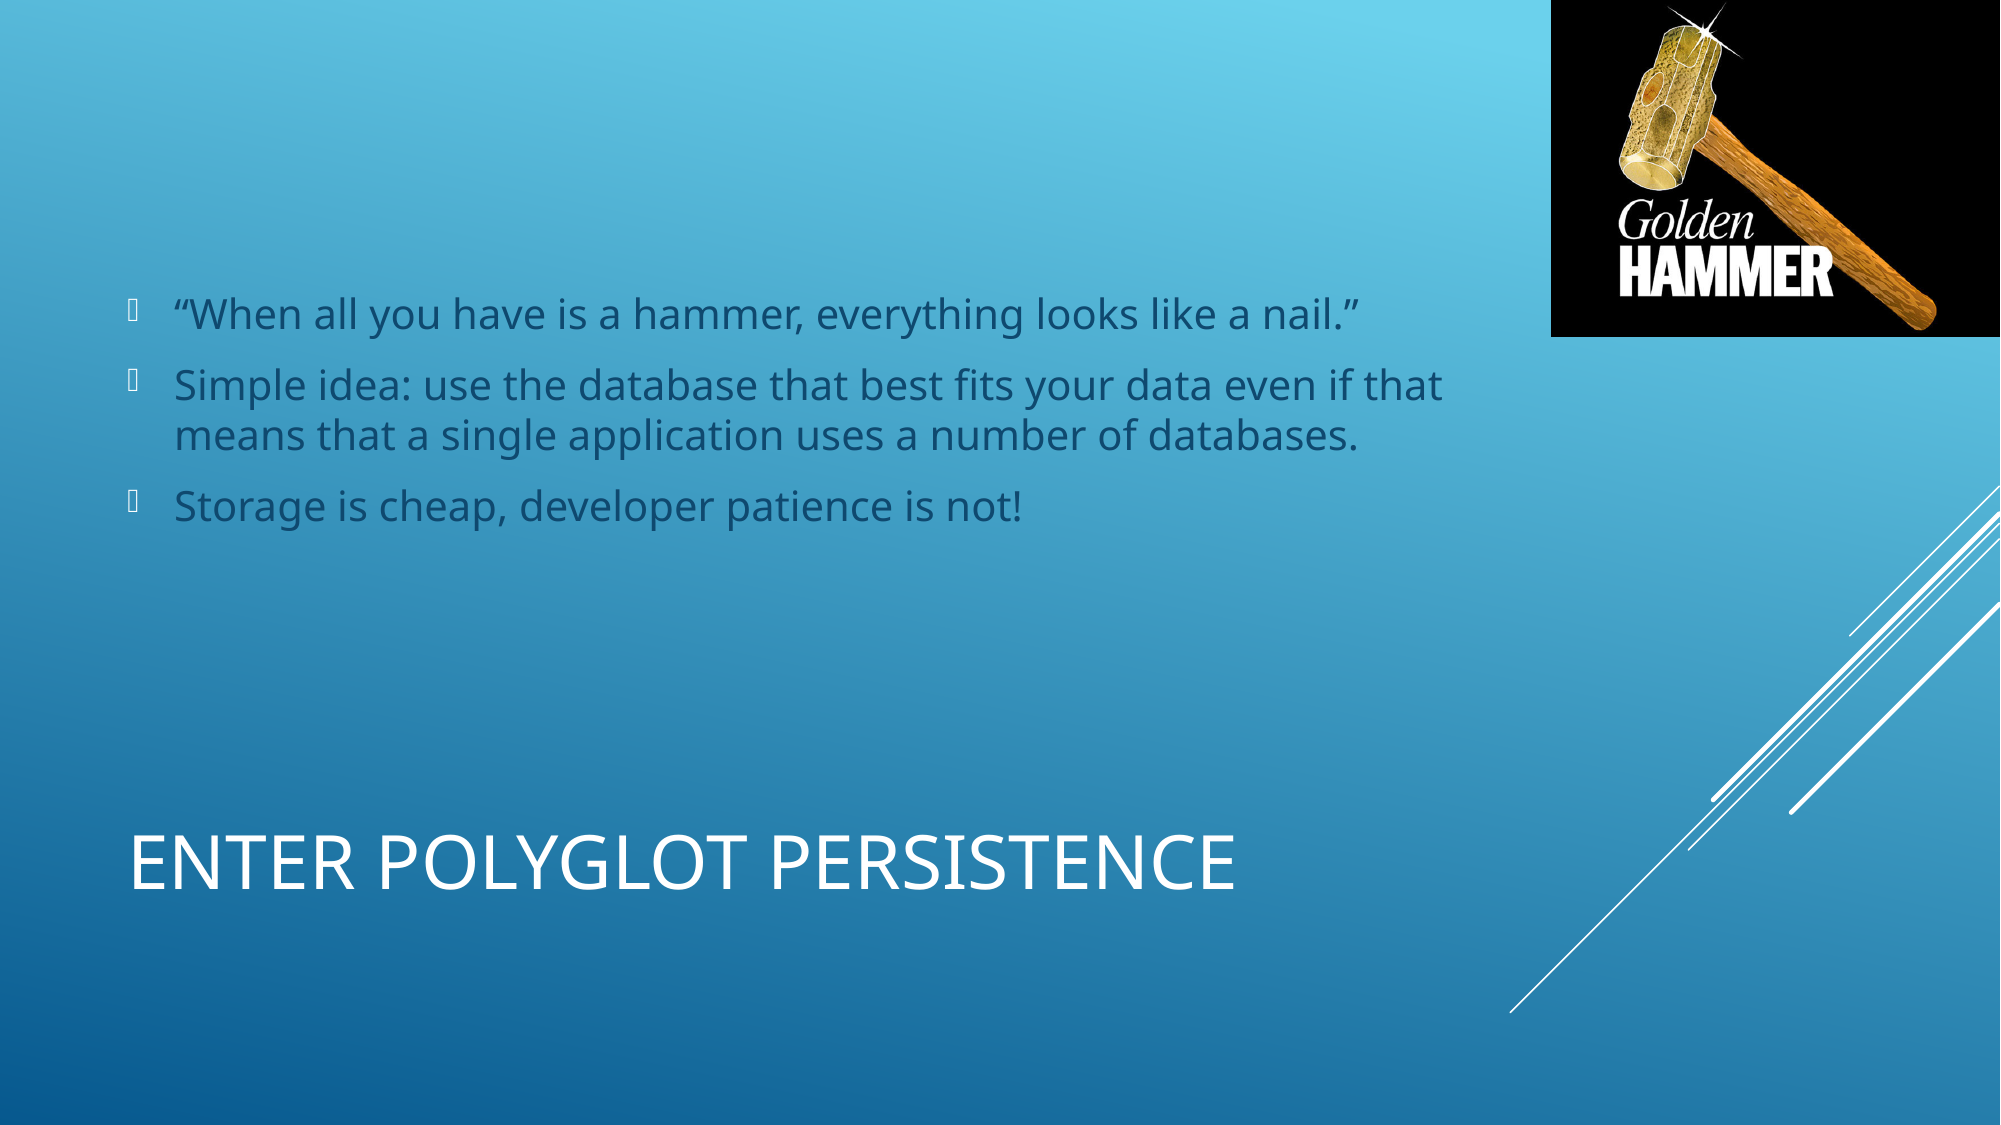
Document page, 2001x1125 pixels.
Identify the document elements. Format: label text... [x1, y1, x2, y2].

picture [1551, 0, 2000, 337]
title Enter Polyglot Persistence [112, 736, 1513, 984]
list “When all you have is a hammer, everything looks like a nail.” Simple idea: use the database that best fits your data even if that means that a single application uses a number of databases. Storage is cheap, developer patience is not! [112, 112, 1513, 706]
